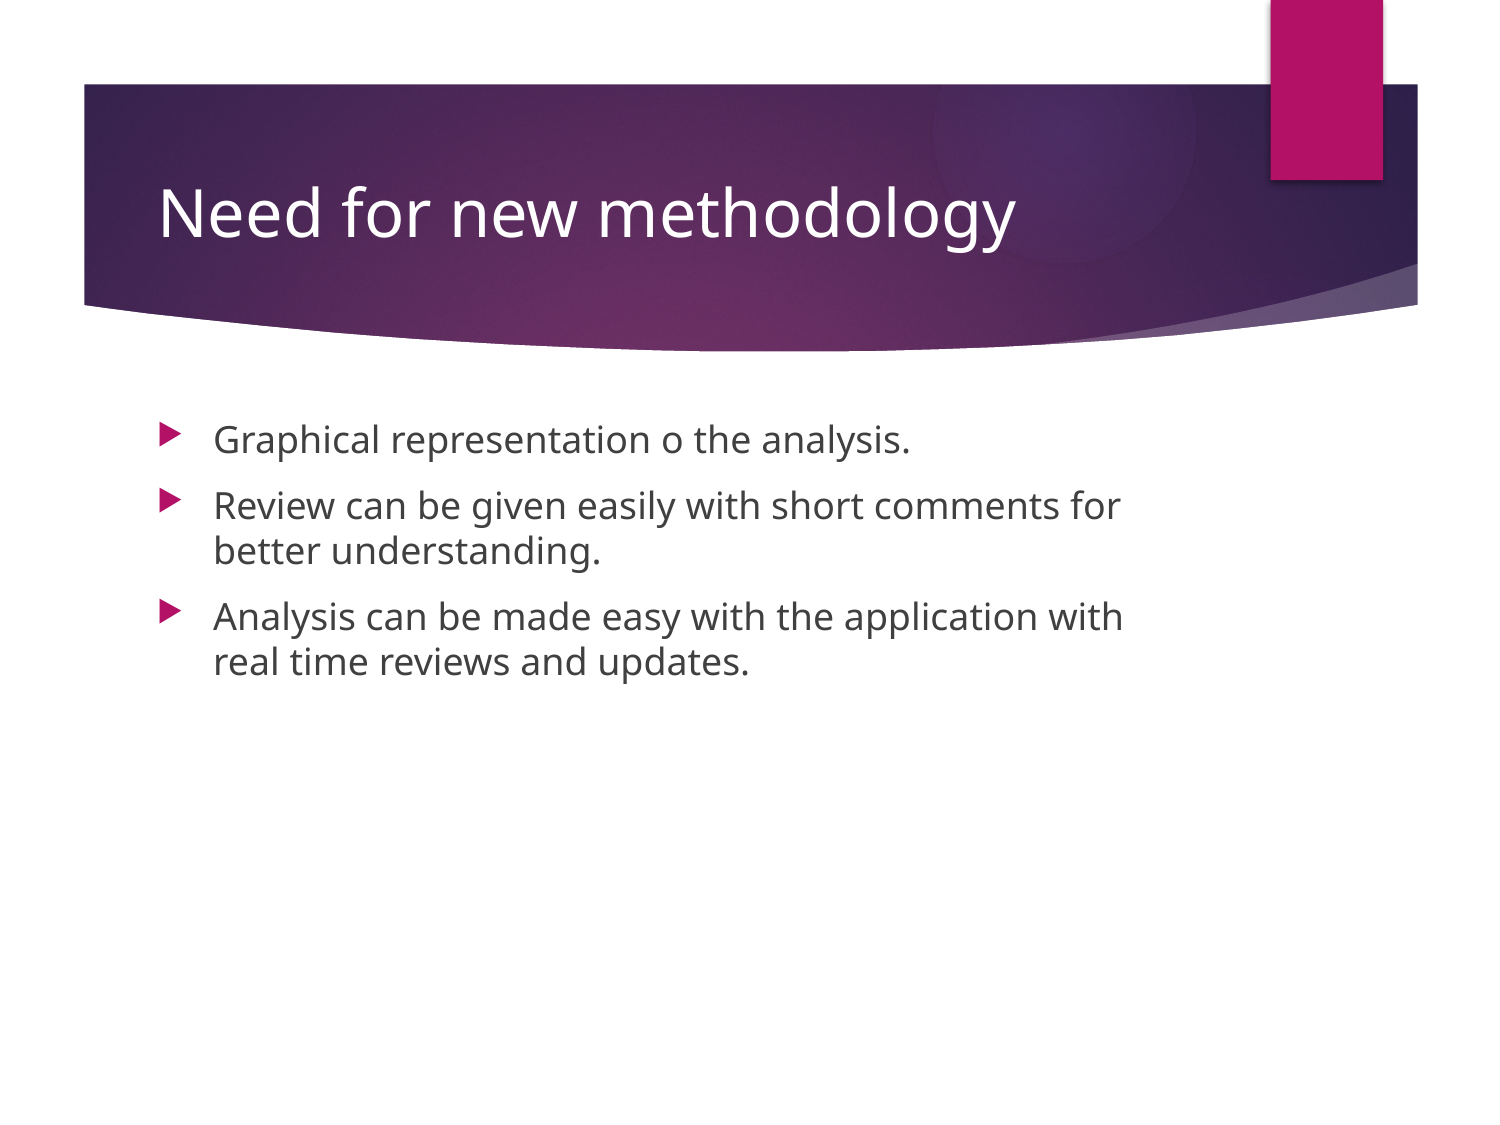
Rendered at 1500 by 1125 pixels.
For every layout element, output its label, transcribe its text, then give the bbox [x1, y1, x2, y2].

title Need for new methodology [142, 152, 1183, 269]
list Graphical representation o the analysis. Review can be given easily with short comments for better understanding. Analysis can be made easy with the application with real time reviews and updates. [141, 408, 1183, 988]
